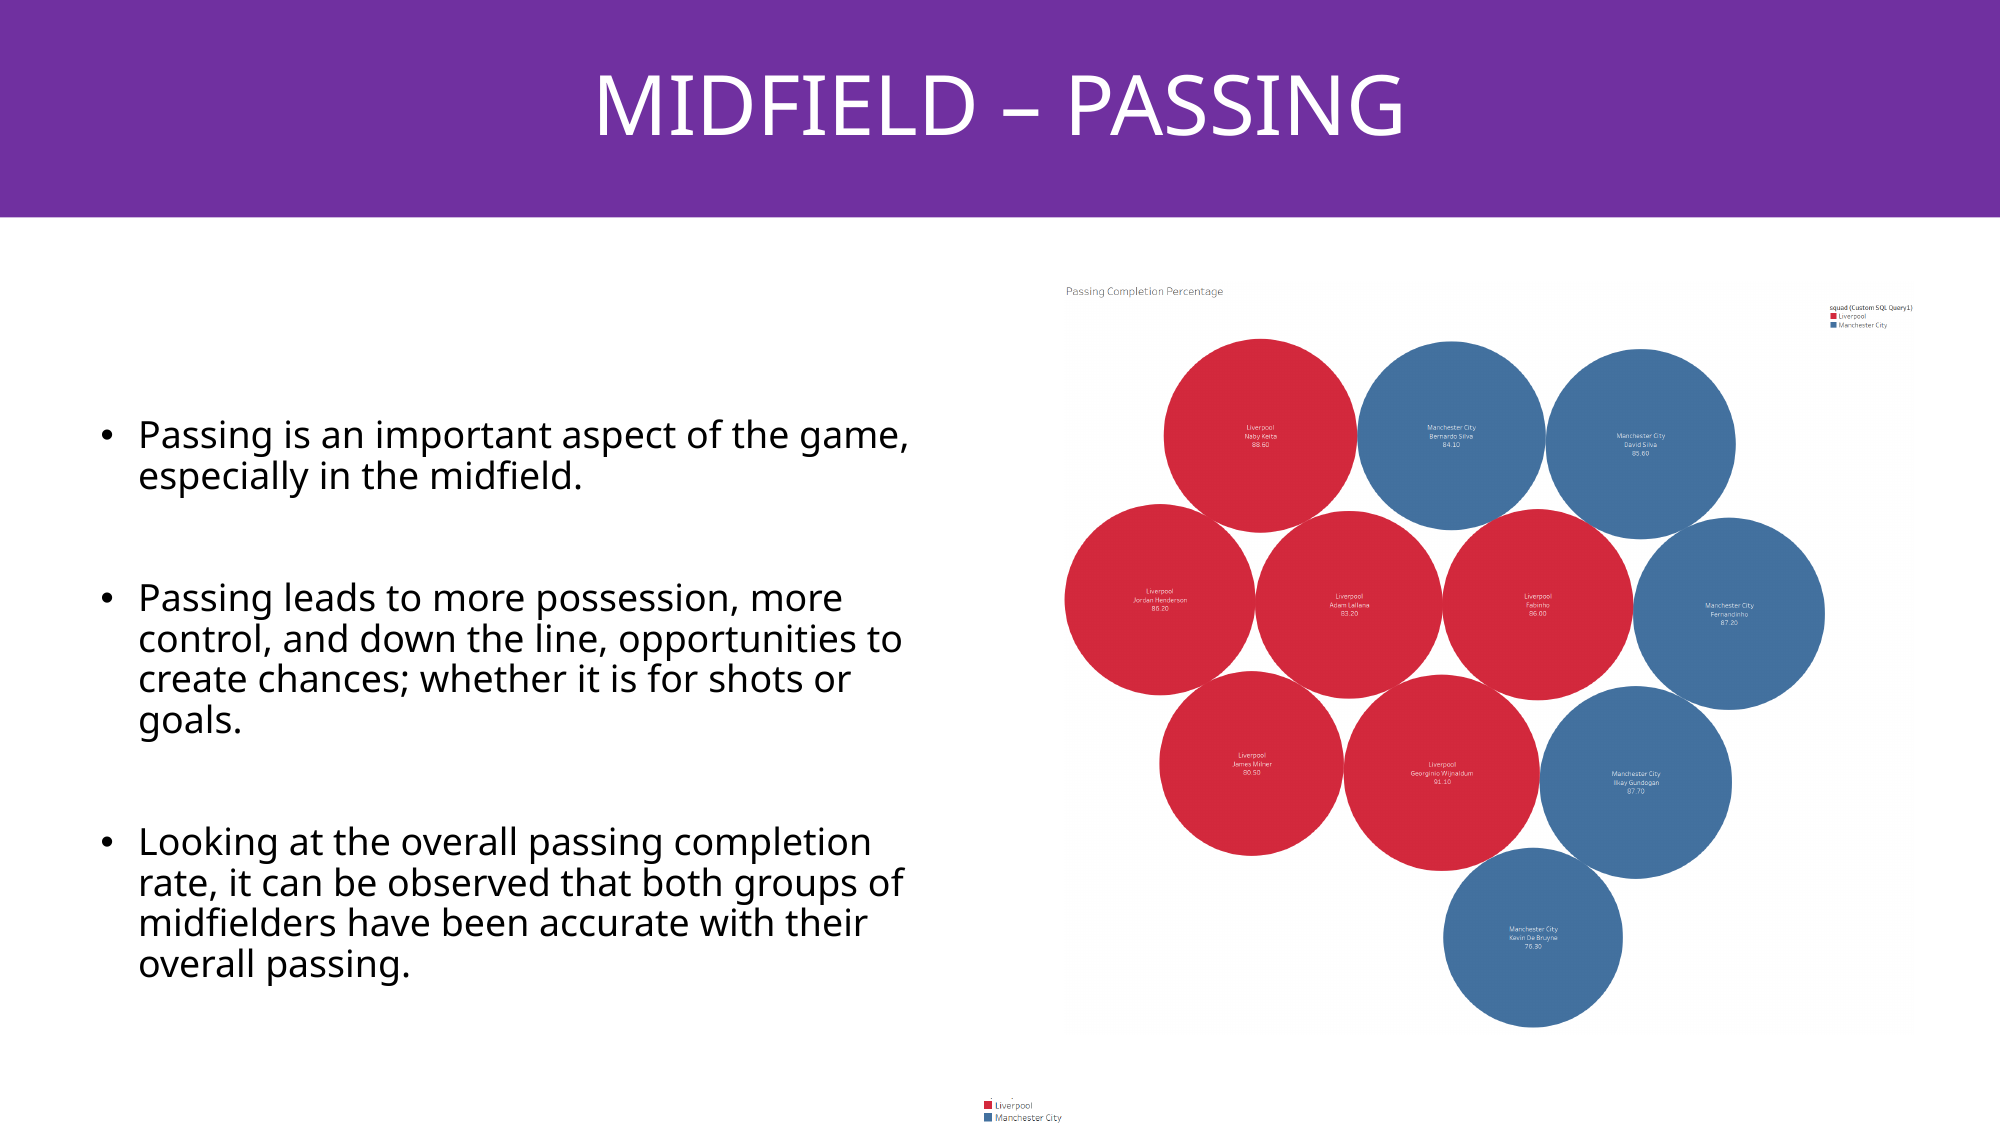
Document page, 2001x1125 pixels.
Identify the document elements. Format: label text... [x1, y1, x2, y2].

title MIDFIELD – PASSING [0, 0, 2000, 218]
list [1064, 281, 1915, 1035]
list Passing is an important aspect of the game, especially in the midfield. Passing leads to more possession, more control, and down the line, opportunities to create chances; whether it is for shots or goals. Looking at the overall passing completion rate, it can be observed that both groups of midfielders have been accurate with their overall passing. [85, 281, 936, 1035]
picture [982, 1098, 1078, 1125]
